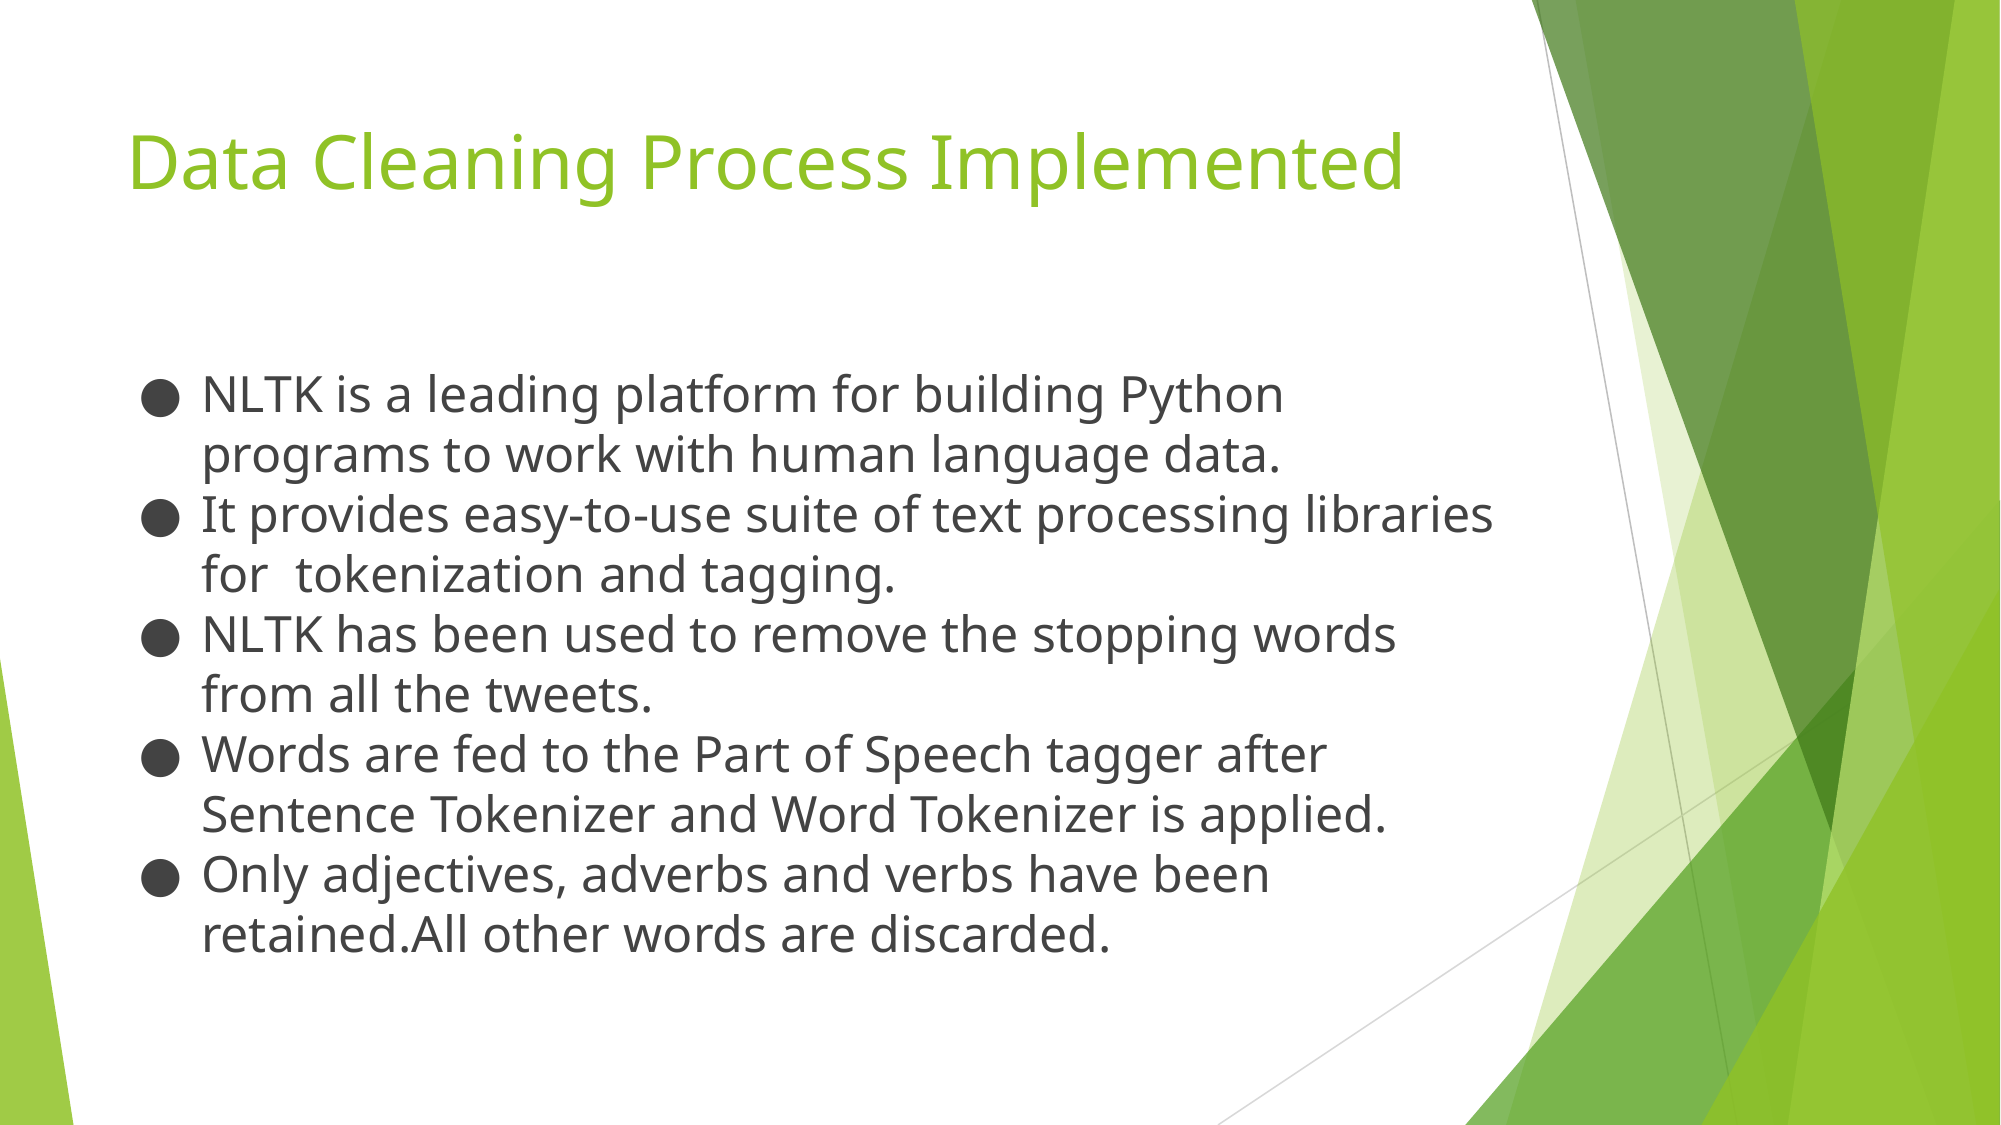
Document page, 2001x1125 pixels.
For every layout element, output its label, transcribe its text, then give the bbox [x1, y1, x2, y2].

title Data Cleaning Process Implemented [111, 99, 1522, 317]
list NLTK is a leading platform for building Python programs to work with human language data. It provides easy-to-use suite of text processing libraries for tokenization and tagging. NLTK has been used to remove the stopping words from all the tweets. Words are fed to the Part of Speech tagger after Sentence Tokenizer and Word Tokenizer is applied. Only adjectives, adverbs and verbs have been retained.All other words are discarded. [111, 347, 1522, 984]
